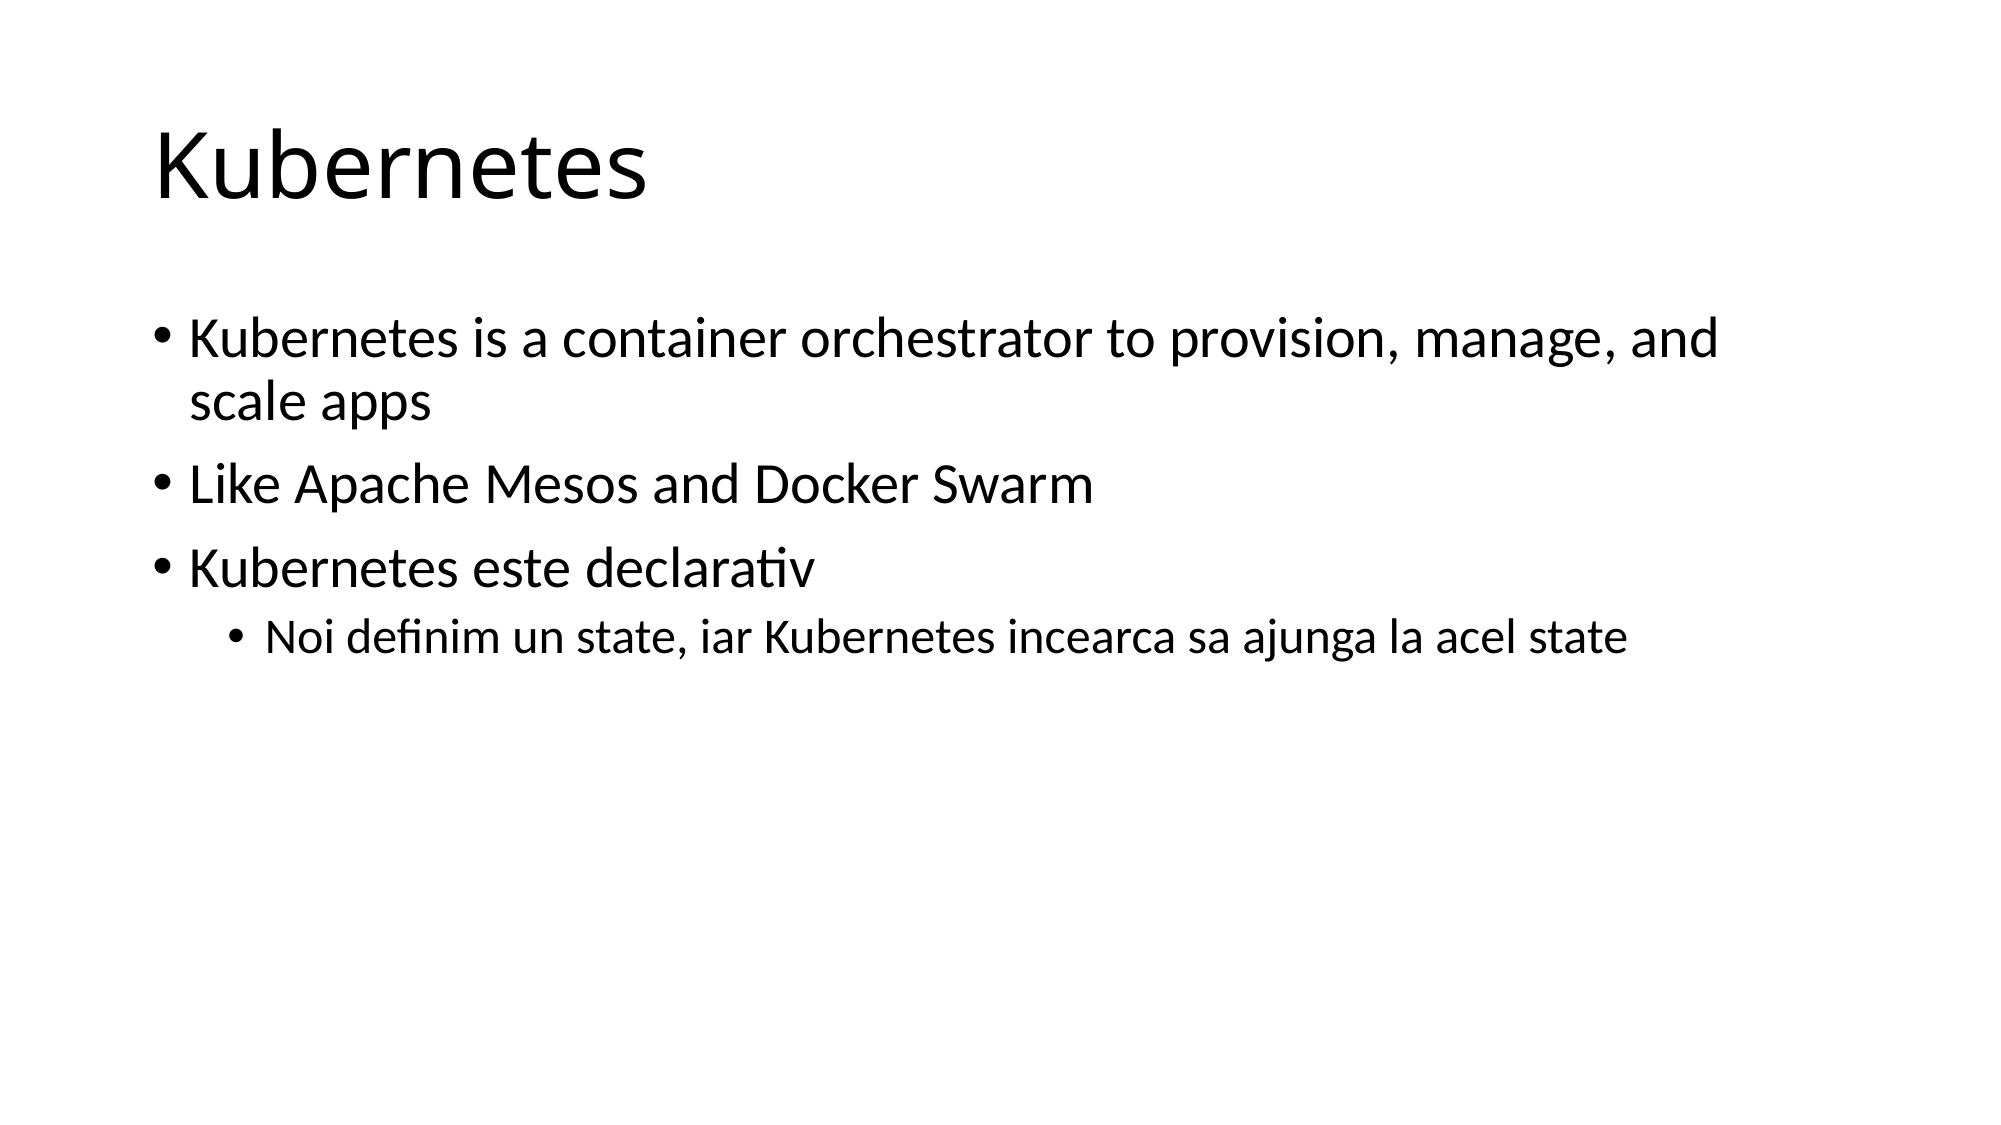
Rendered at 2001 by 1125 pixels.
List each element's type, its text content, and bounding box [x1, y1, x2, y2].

list Kubernetes is a container orchestrator to provision, manage, and scale apps Like Apache Mesos and Docker Swarm Kubernetes este declarativ Noi definim un state, iar Kubernetes incearca sa ajunga la acel state [137, 299, 1863, 1014]
title Kubernetes [137, 59, 1863, 278]
